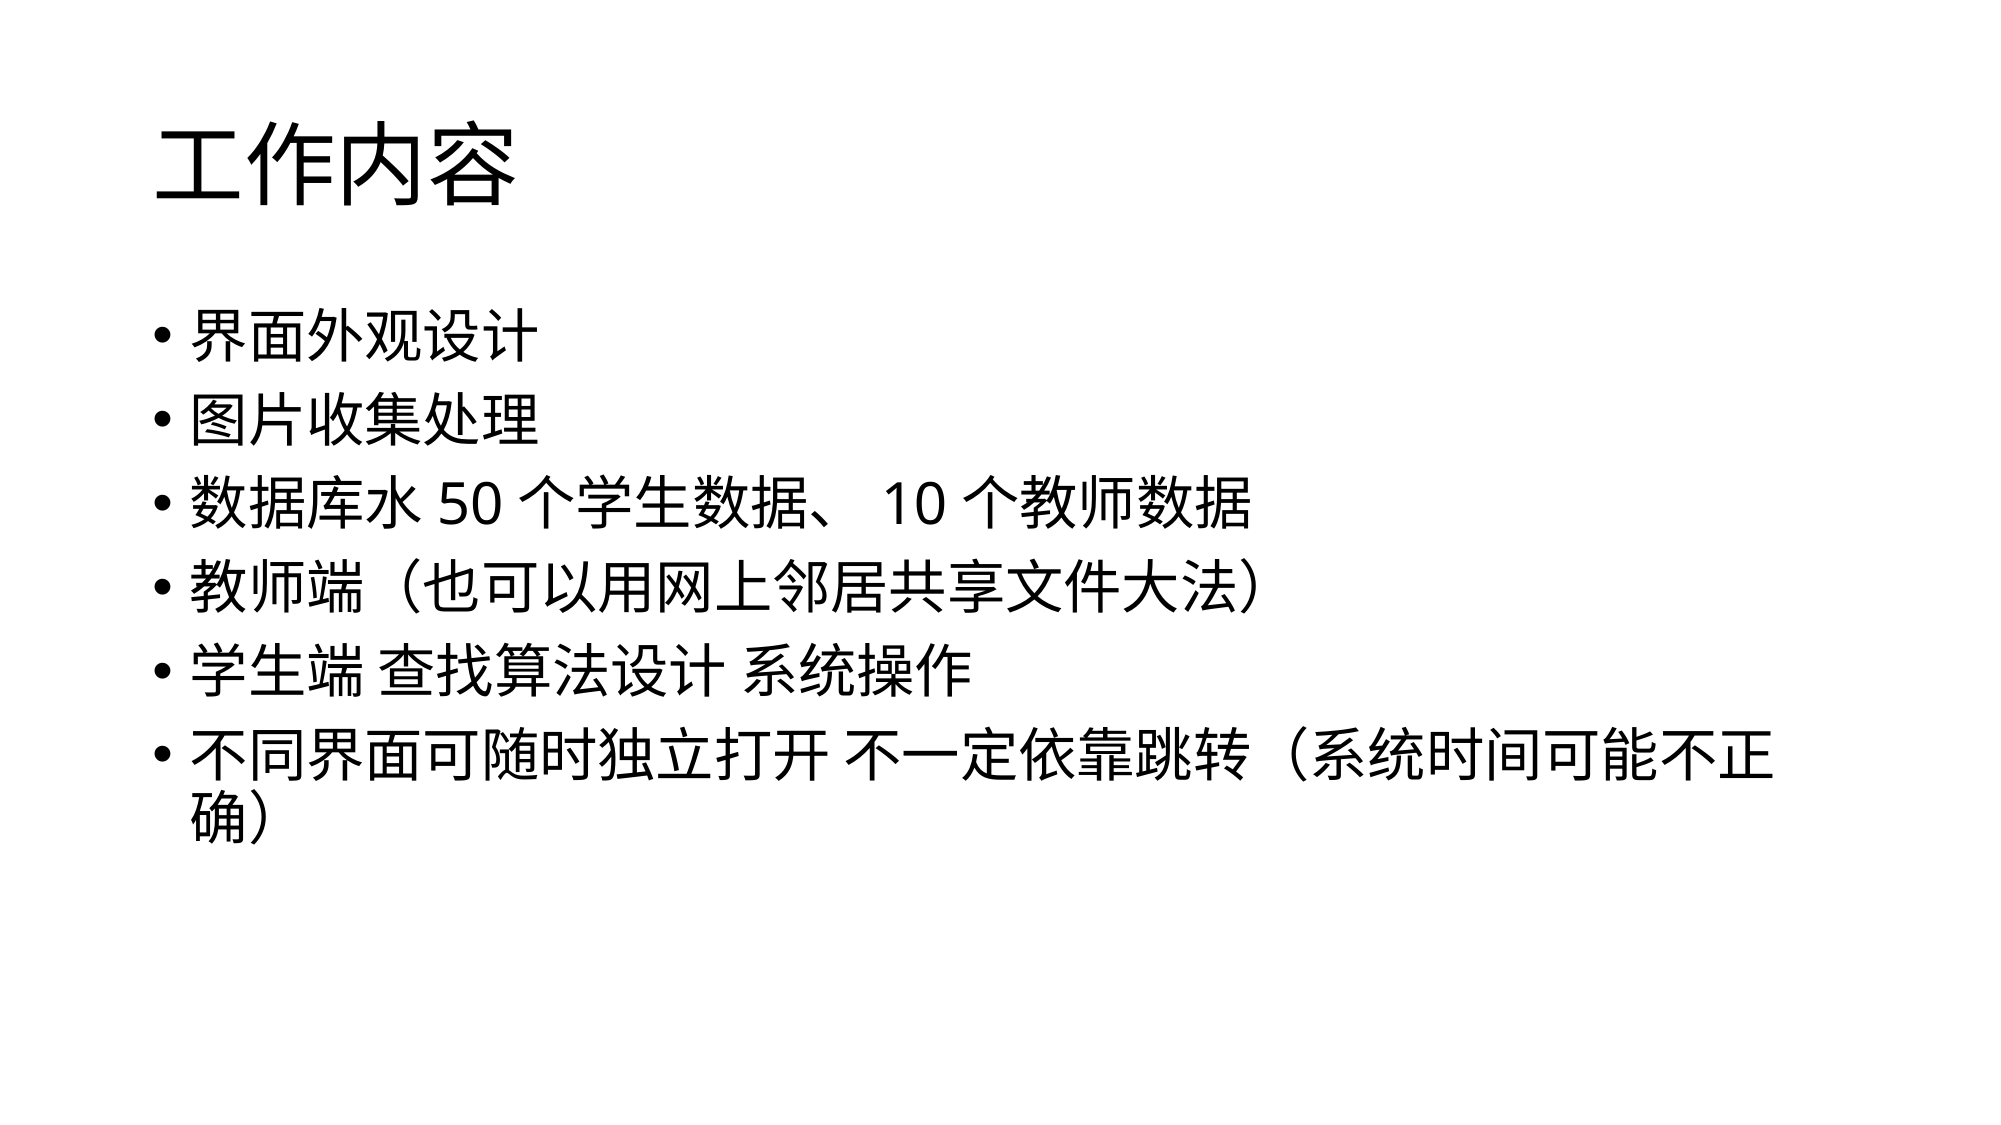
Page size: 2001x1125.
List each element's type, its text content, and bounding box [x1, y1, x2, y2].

list 界面外观设计 图片收集处理 数据库水50个学生数据、10个教师数据 教师端（也可以用网上邻居共享文件大法） 学生端 查找算法设计 系统操作 不同界面可随时独立打开 不一定依靠跳转（系统时间可能不正确） [137, 299, 1863, 1014]
title 工作内容 [137, 59, 1863, 278]
